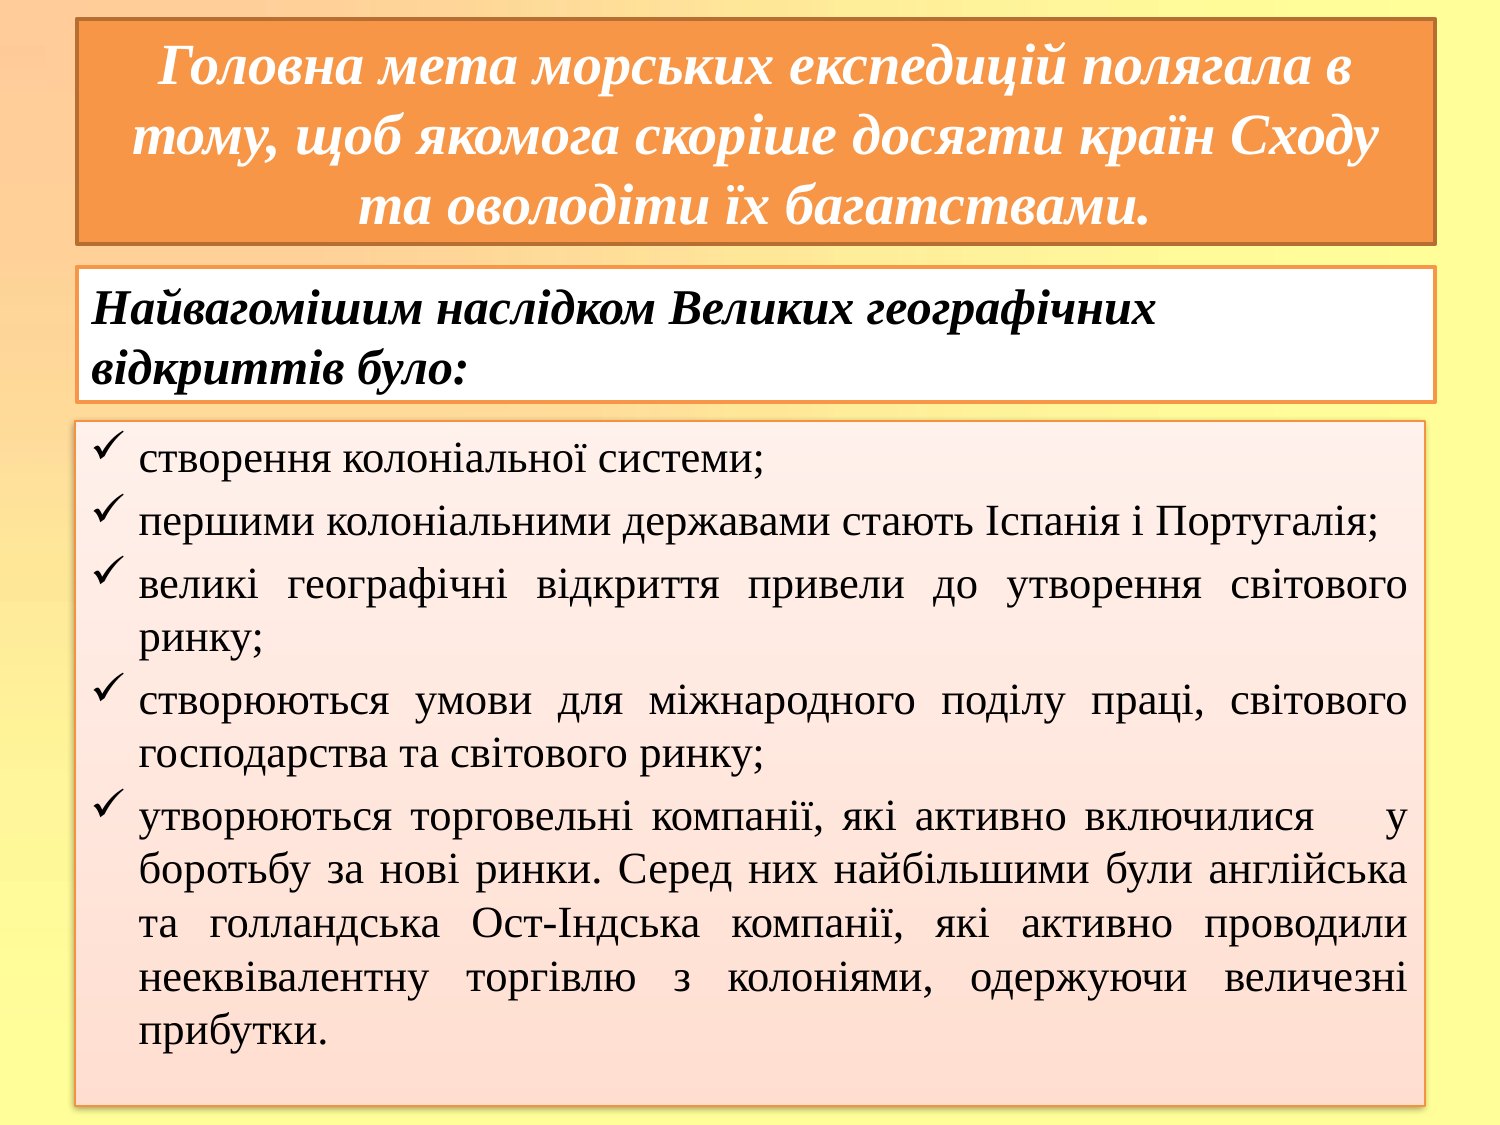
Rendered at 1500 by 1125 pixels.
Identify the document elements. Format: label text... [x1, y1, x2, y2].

picture [0, 0, 1500, 1125]
text_box Головна мета морських експедицій полягала в тому, щоб якомога скоріше досягти країн Сходу та оволодіти їх багатствами. [75, 17, 1437, 246]
list створення колоніальної системи; першими колоніальними державами стають Іспанія і Португалія; великі географічні відкриття привели до утворення світового ринку; створюються умови для міжнародного поділу праці, світового господарства та світового ринку; утворюються торговельні компанії, які активно включилися у боротьбу за нові ринки. Серед них найбільшими були англійська та голландська Ост-Індська компанії, які активно проводили нееквівалентну торгівлю з колоніями, одержуючи величезні прибутки. [74, 420, 1426, 1107]
text_box Найвагомішим наслідком Великих географічних відкриттів було: [75, 265, 1437, 404]
